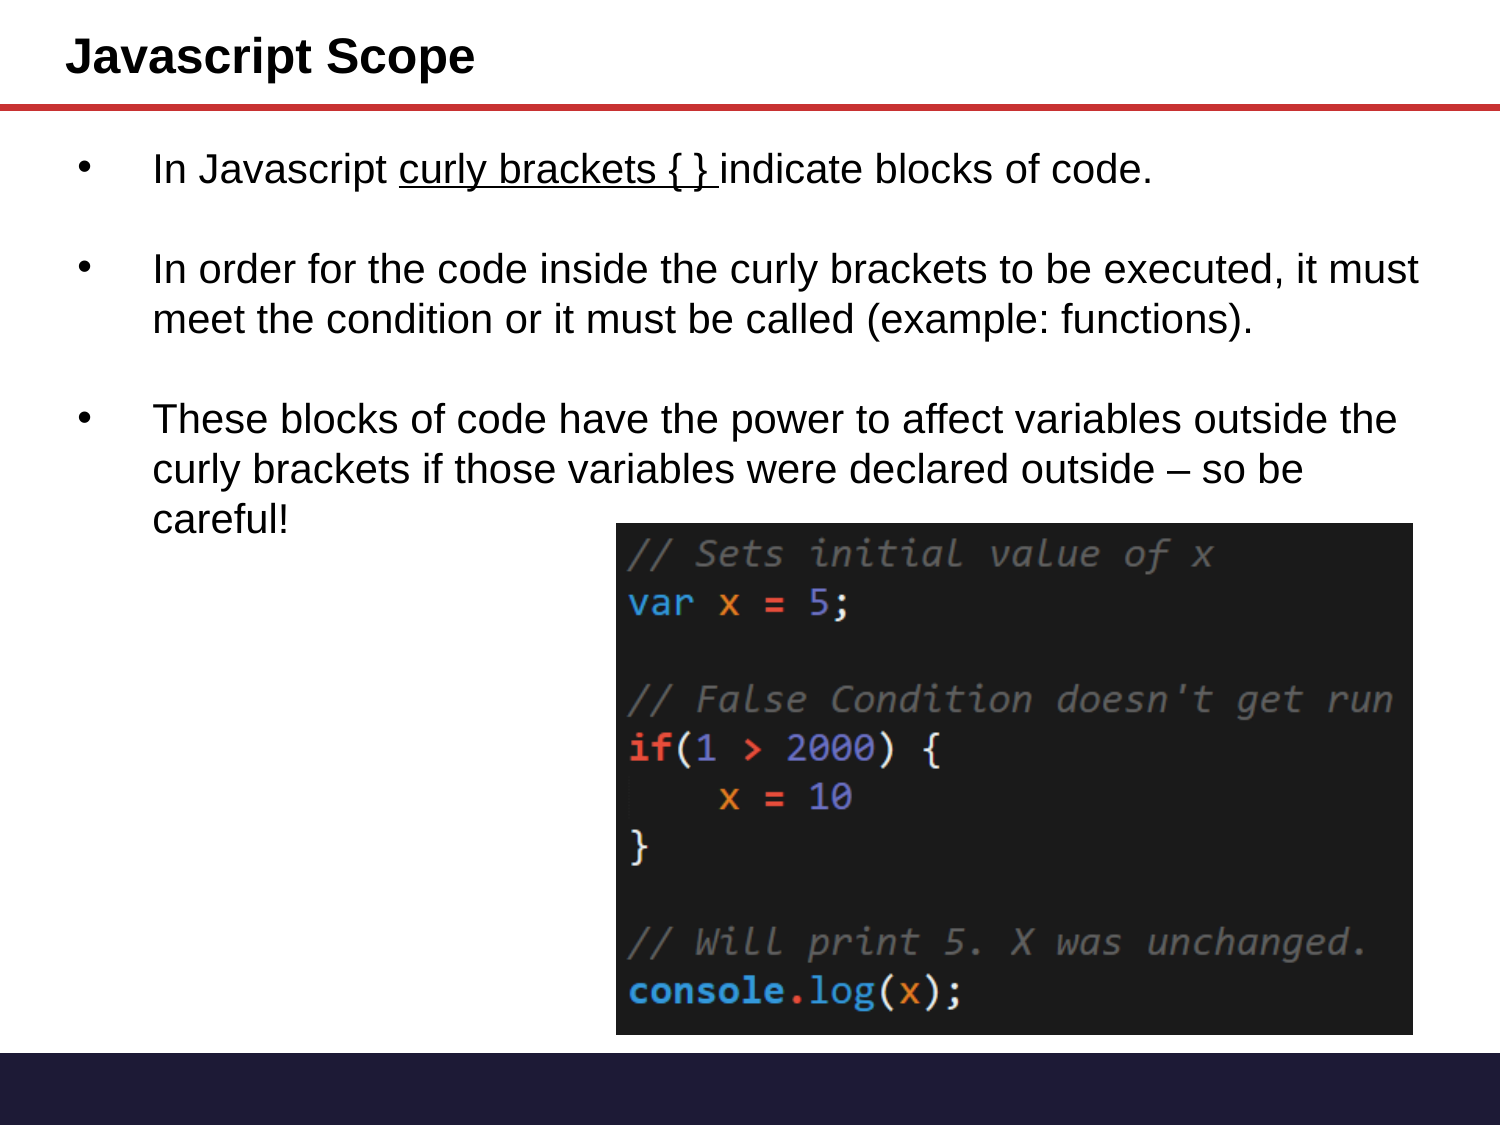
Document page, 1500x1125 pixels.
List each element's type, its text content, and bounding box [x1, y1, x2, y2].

text_box In Javascript curly brackets { } indicate blocks of code. In order for the code inside the curly brackets to be executed, it must meet the condition or it must be called (example: functions). These blocks of code have the power to affect variables outside the curly brackets if those variables were declared outside – so be careful! [24, 134, 1463, 1035]
text_box Javascript Scope [49, 16, 888, 92]
picture [615, 523, 1414, 1035]
